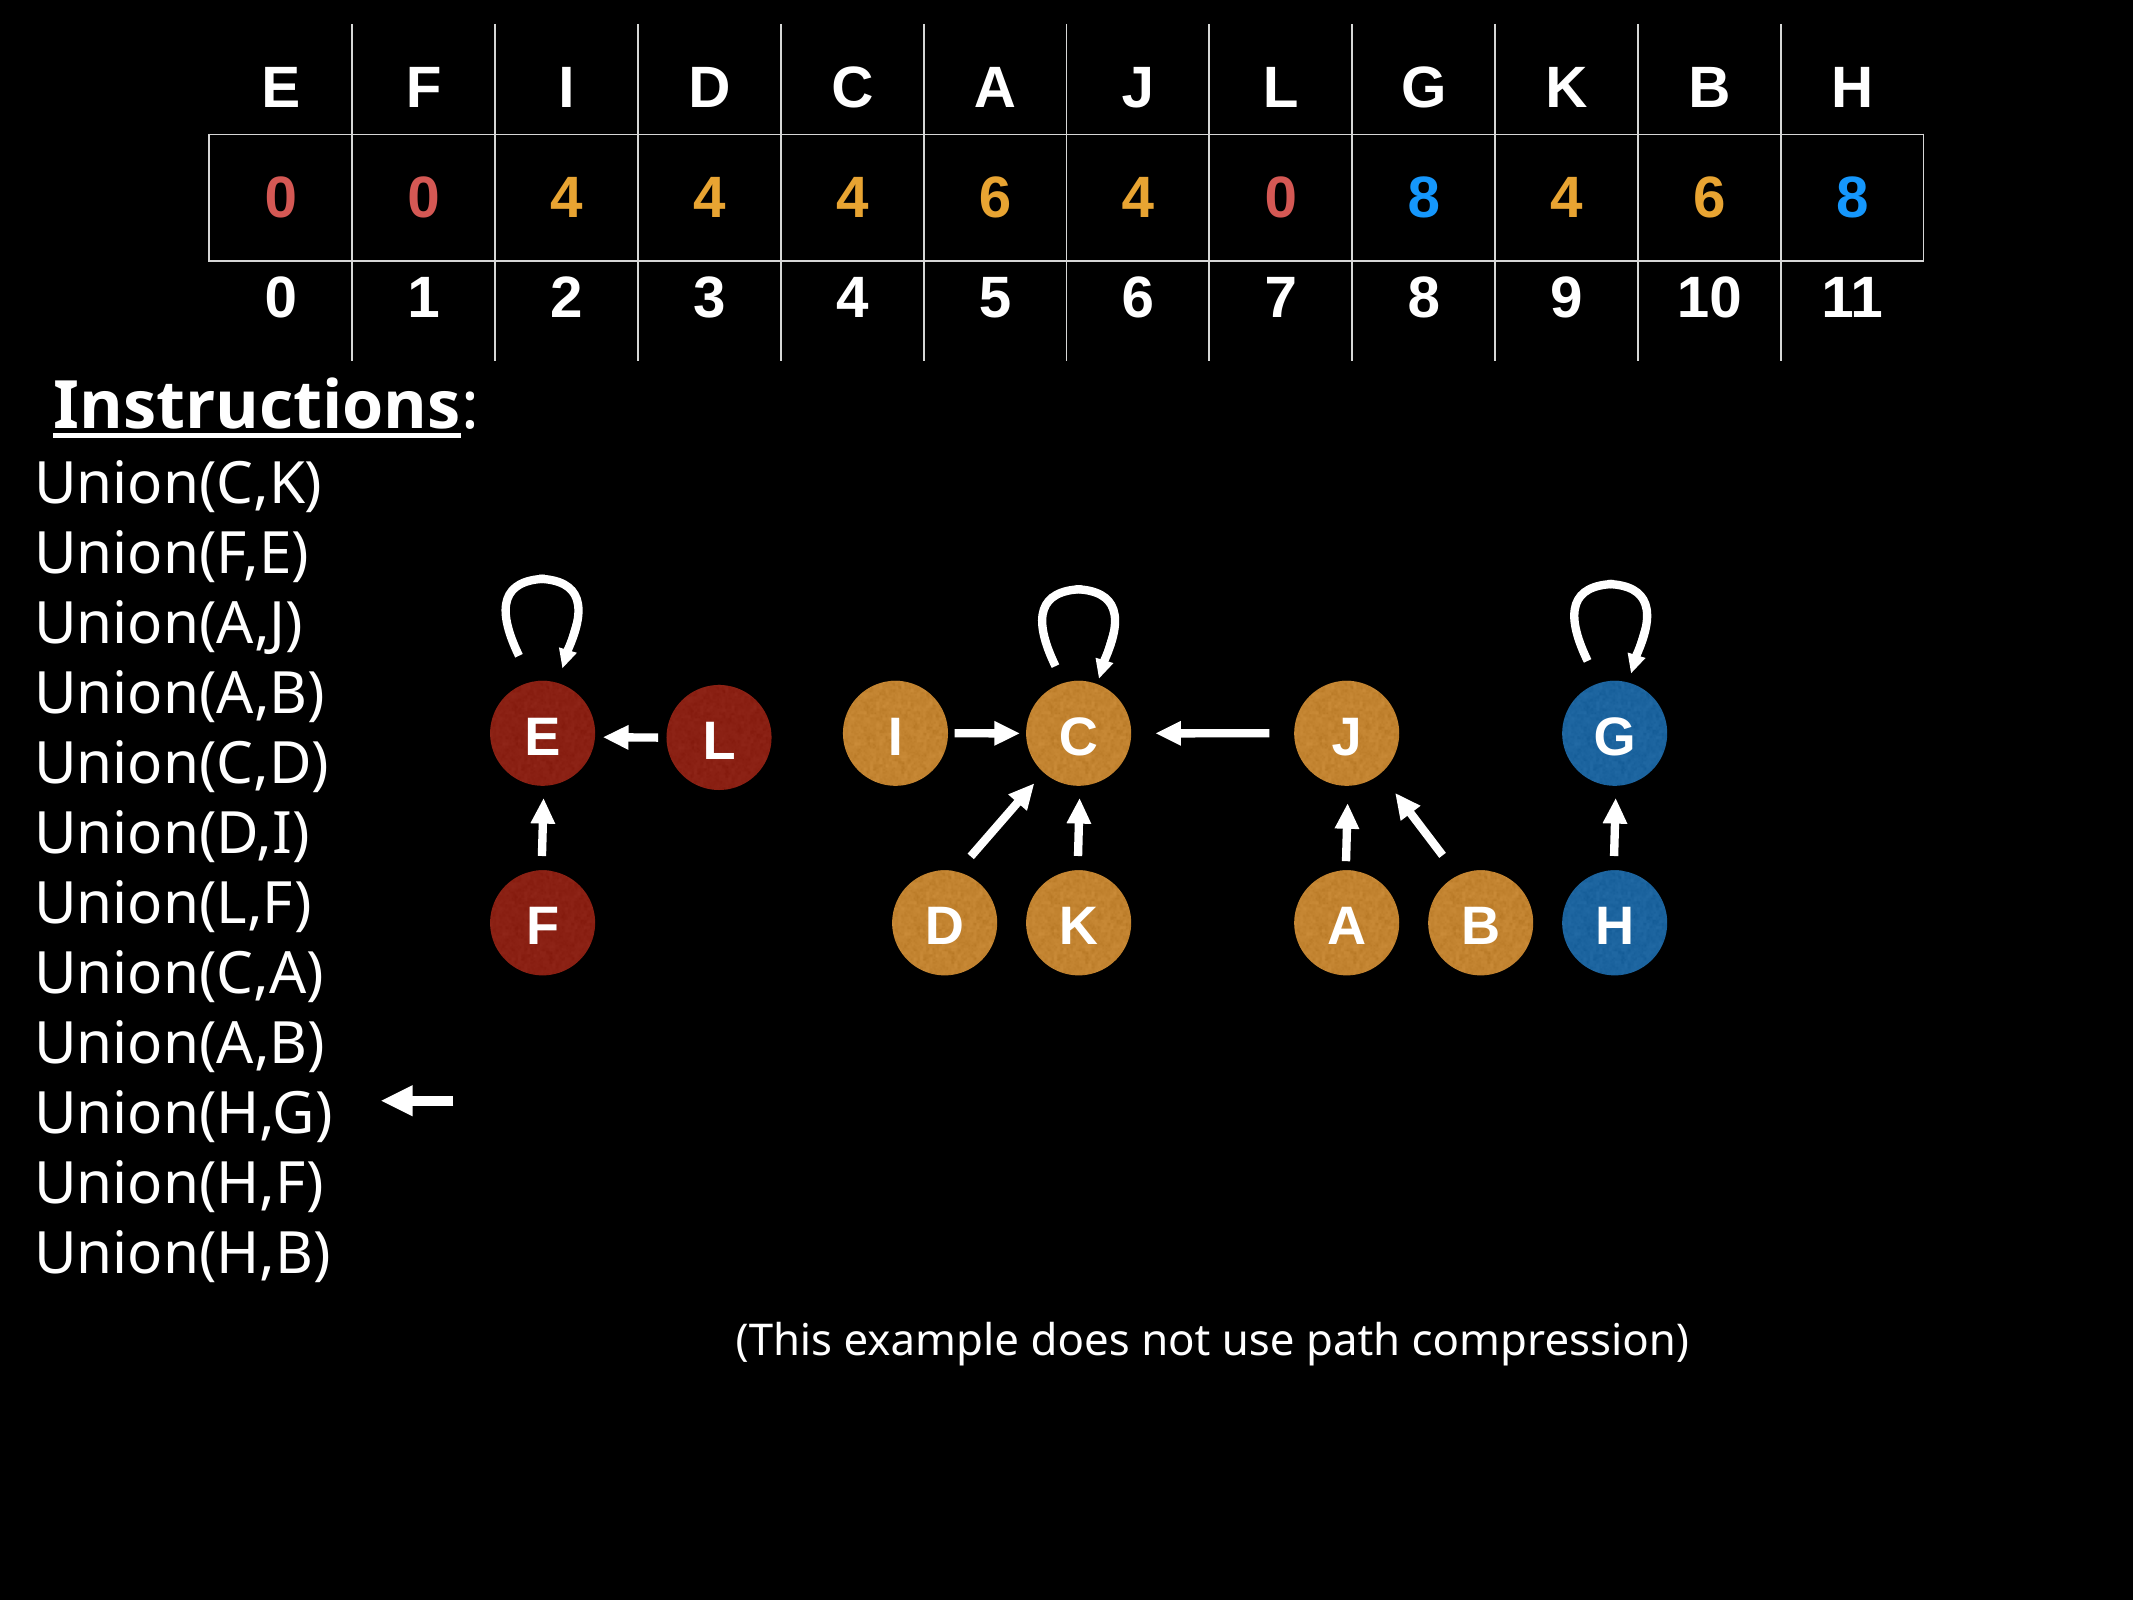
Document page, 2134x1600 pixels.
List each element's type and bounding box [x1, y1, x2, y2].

text_box [1395, 793, 1443, 856]
text_box [490, 870, 596, 976]
text_box [842, 680, 949, 786]
table_header [496, 135, 637, 260]
text_box [1341, 803, 1354, 862]
table_header [1496, 262, 1637, 361]
text_box [1026, 680, 1132, 786]
table_header [209, 24, 351, 134]
text_box [536, 798, 550, 857]
table_header [925, 24, 1066, 134]
table_header [925, 262, 1066, 361]
text_box [1073, 798, 1086, 857]
table_header [496, 262, 637, 361]
table_header [639, 262, 780, 361]
table_header [1639, 135, 1780, 260]
table_header [1210, 24, 1351, 134]
text_box [25, 353, 488, 1294]
table_header [1067, 262, 1208, 361]
table_header [1639, 24, 1780, 134]
table_header [1496, 135, 1637, 260]
text_box [1609, 798, 1622, 857]
table_header [210, 135, 351, 260]
text_box [1155, 727, 1270, 740]
text_box [603, 731, 659, 744]
text_box [1574, 583, 1648, 674]
table_header [1353, 262, 1494, 361]
table_header [1353, 135, 1494, 260]
table_header [1353, 24, 1494, 134]
table_header [1210, 135, 1351, 260]
table_header [639, 24, 780, 134]
text_box [1562, 870, 1668, 976]
text_box [970, 783, 1034, 857]
text_box [727, 1303, 1699, 1373]
text_box [505, 578, 579, 669]
table_header [639, 135, 780, 260]
table_header [496, 24, 637, 134]
text_box [1026, 870, 1132, 976]
text_box [490, 680, 596, 786]
text_box [1042, 589, 1116, 679]
table_header [1782, 24, 1924, 134]
table_header [782, 262, 923, 361]
table_header [1067, 135, 1208, 260]
table_header [353, 24, 494, 134]
text_box [1294, 680, 1400, 786]
table_header [209, 262, 351, 361]
table_header [1782, 262, 1924, 361]
text_box [666, 684, 772, 791]
table_header [1639, 262, 1780, 361]
table_header [925, 135, 1066, 260]
text_box [954, 727, 1020, 740]
text_box [1428, 870, 1534, 976]
table_header [1210, 262, 1351, 361]
text_box [1562, 680, 1668, 786]
table_header [782, 135, 923, 260]
text_box [1294, 870, 1400, 976]
table_header [782, 24, 923, 134]
table_header [353, 262, 494, 361]
table_header [1782, 135, 1923, 260]
table_header [1496, 24, 1637, 134]
table_header [1067, 24, 1208, 134]
table_header [353, 135, 494, 260]
text_box [892, 870, 998, 976]
